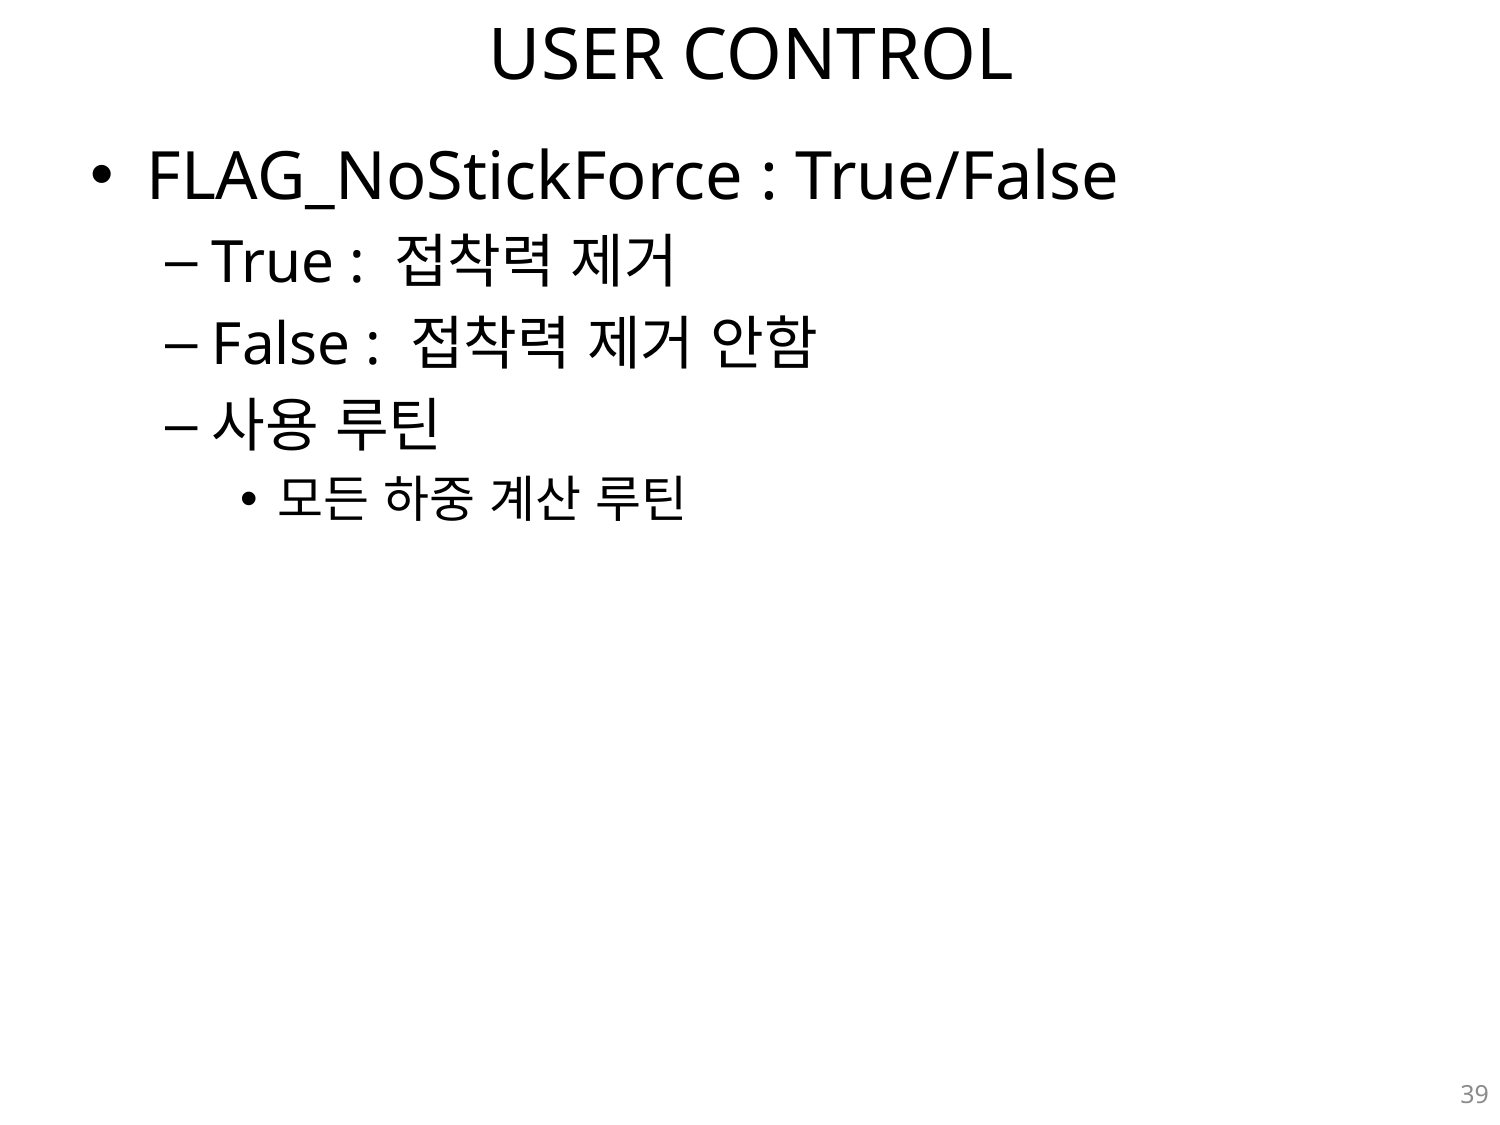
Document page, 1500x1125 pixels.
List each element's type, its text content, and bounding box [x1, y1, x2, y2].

slide_number 39 [1153, 1065, 1500, 1125]
title USER CONTROL [76, 0, 1427, 102]
list FLAG_NoStickForce : True/False True : 접착력 제거 False : 접착력 제거 안함 사용 루틴 모든 하중 계산 루틴 [75, 125, 1425, 1005]
